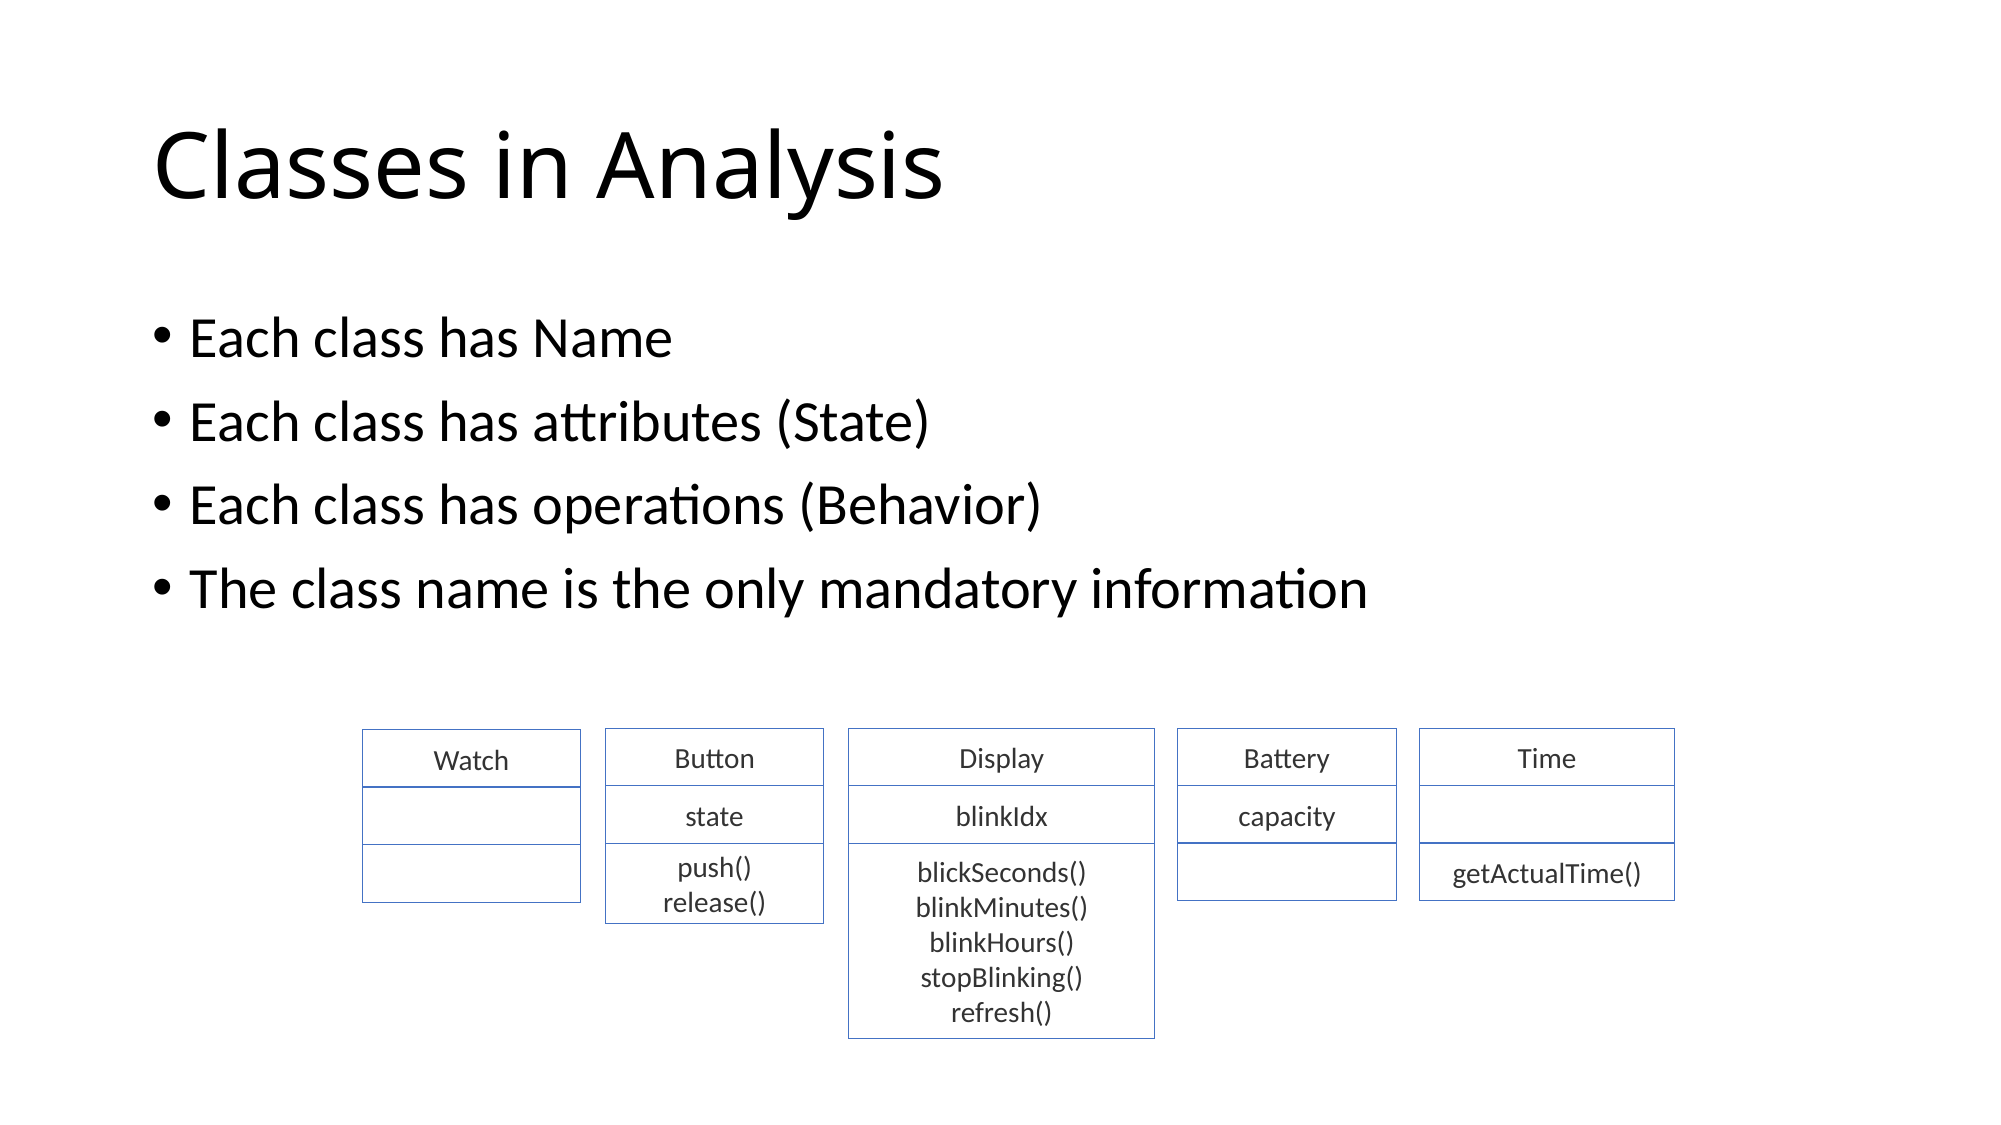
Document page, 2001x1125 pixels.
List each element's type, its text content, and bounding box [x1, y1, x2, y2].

title Classes in Analysis [137, 59, 1863, 278]
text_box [362, 728, 1675, 1039]
list Each class has Name Each class has attributes (State) Each class has operations (Behavior) The class name is the only mandatory information [137, 299, 1863, 1014]
